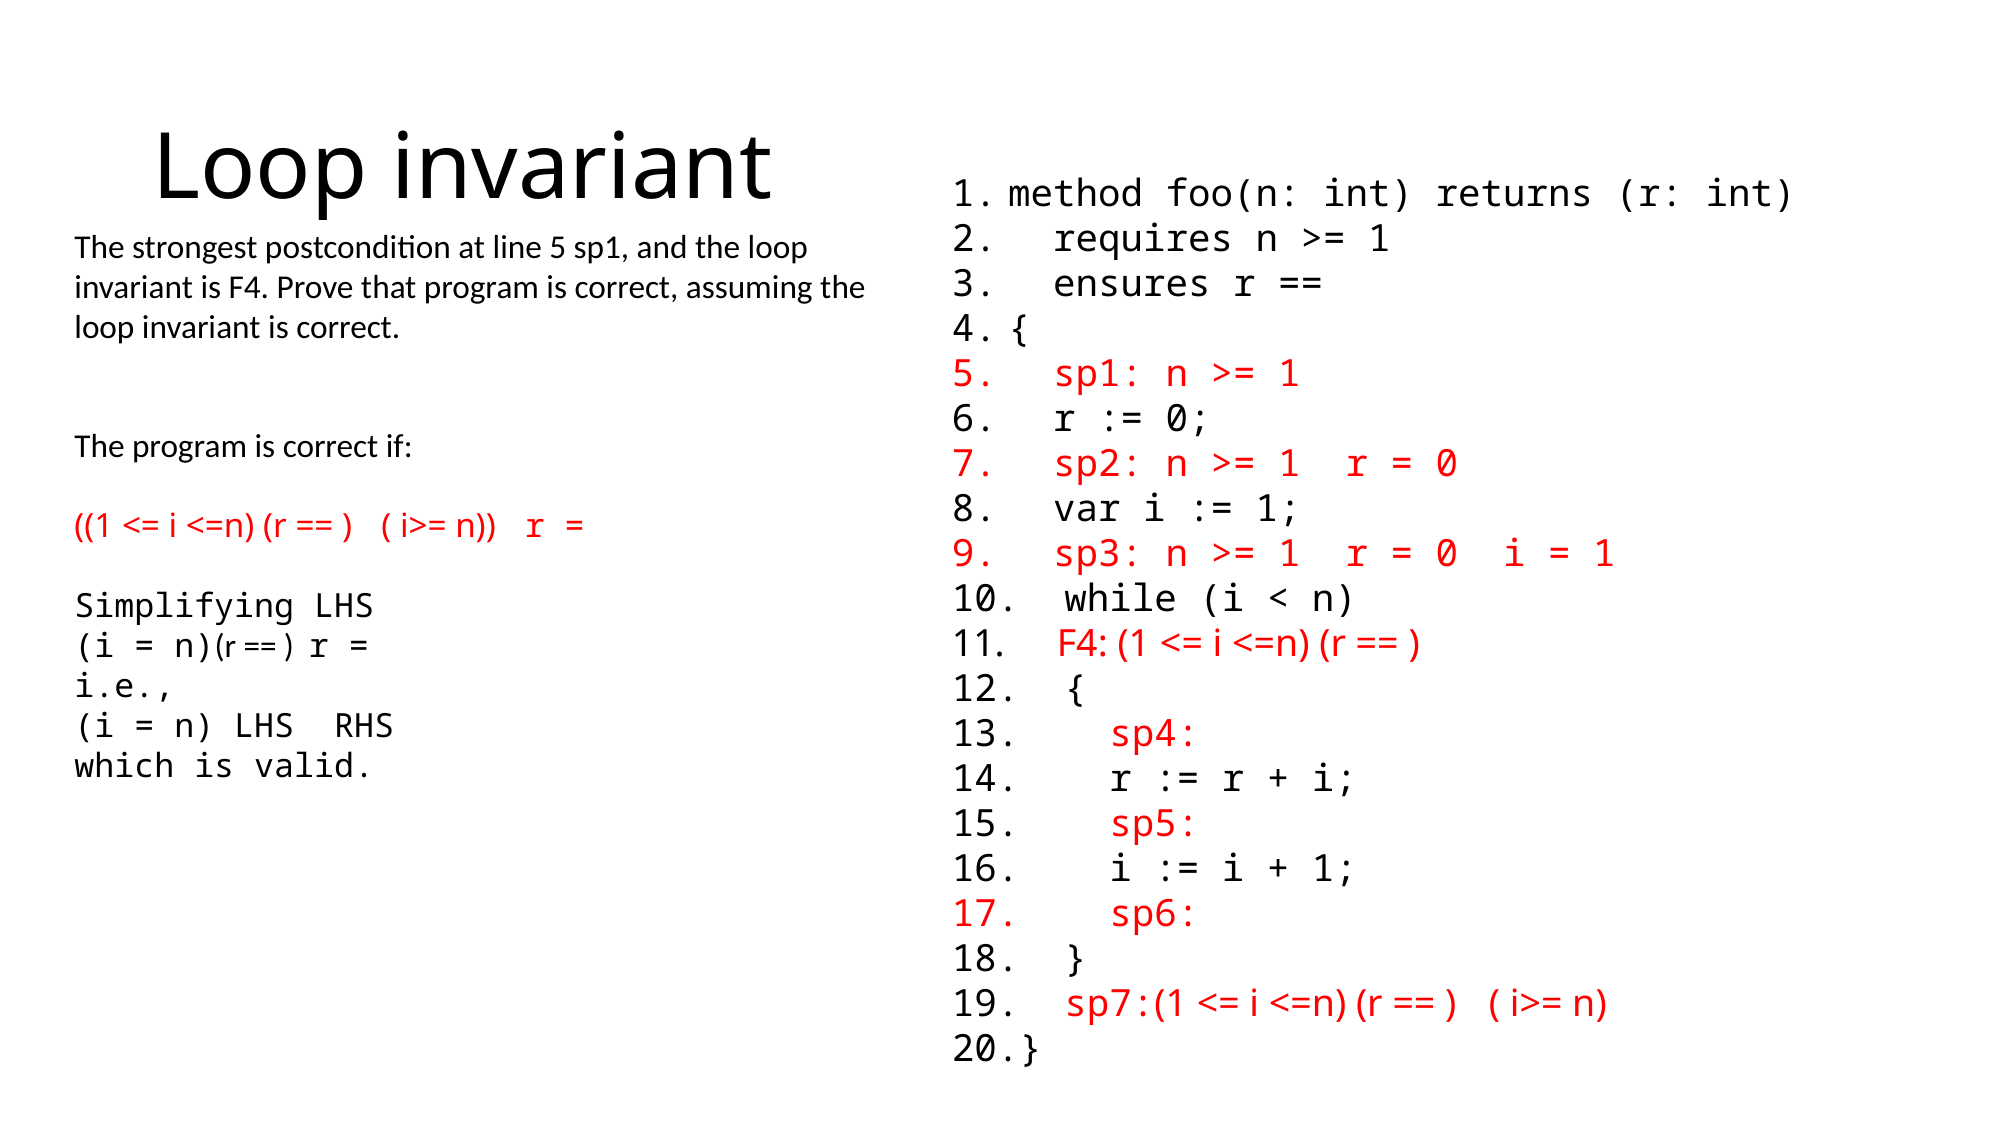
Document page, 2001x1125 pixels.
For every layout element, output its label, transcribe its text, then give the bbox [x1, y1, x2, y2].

title Loop invariant [137, 59, 1863, 278]
list [137, 299, 913, 1014]
